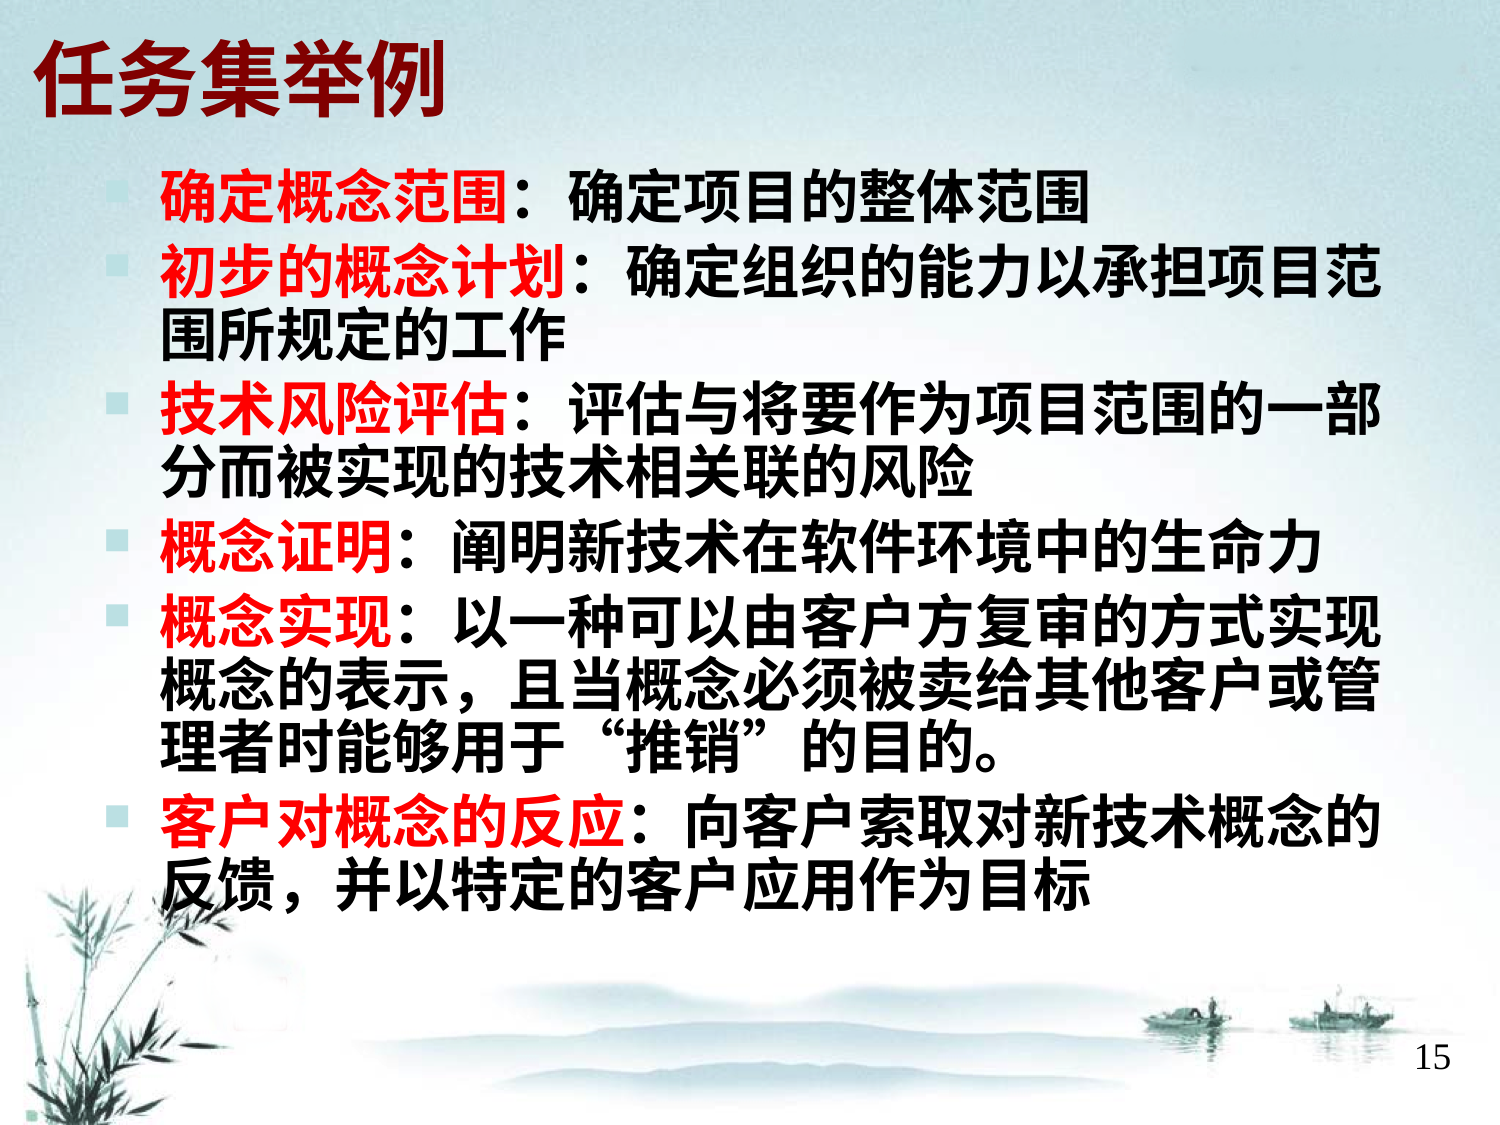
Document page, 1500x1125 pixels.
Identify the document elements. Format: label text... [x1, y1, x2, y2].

text_box 确定概念范围：确定项目的整体范围 初步的概念计划：确定组织的能力以承担项目范围所规定的工作 技术风险评估：评估与将要作为项目范围的一部分而被实现的技术相关联的风险 概念证明：阐明新技术在软件环境中的生命力 概念实现：以一种可以由客户方复审的方式实现概念的表示，且当概念必须被卖给其他客户或管理者时能够用于“推销”的目的。 客户对概念的反应：向客户索取对新技术概念的反馈，并以特定的客户应用作为目标 [88, 160, 1451, 944]
slide_number 15 [1115, 1024, 1467, 1103]
title 任务集举例 [17, 19, 1368, 135]
picture [0, 0, 1500, 1125]
